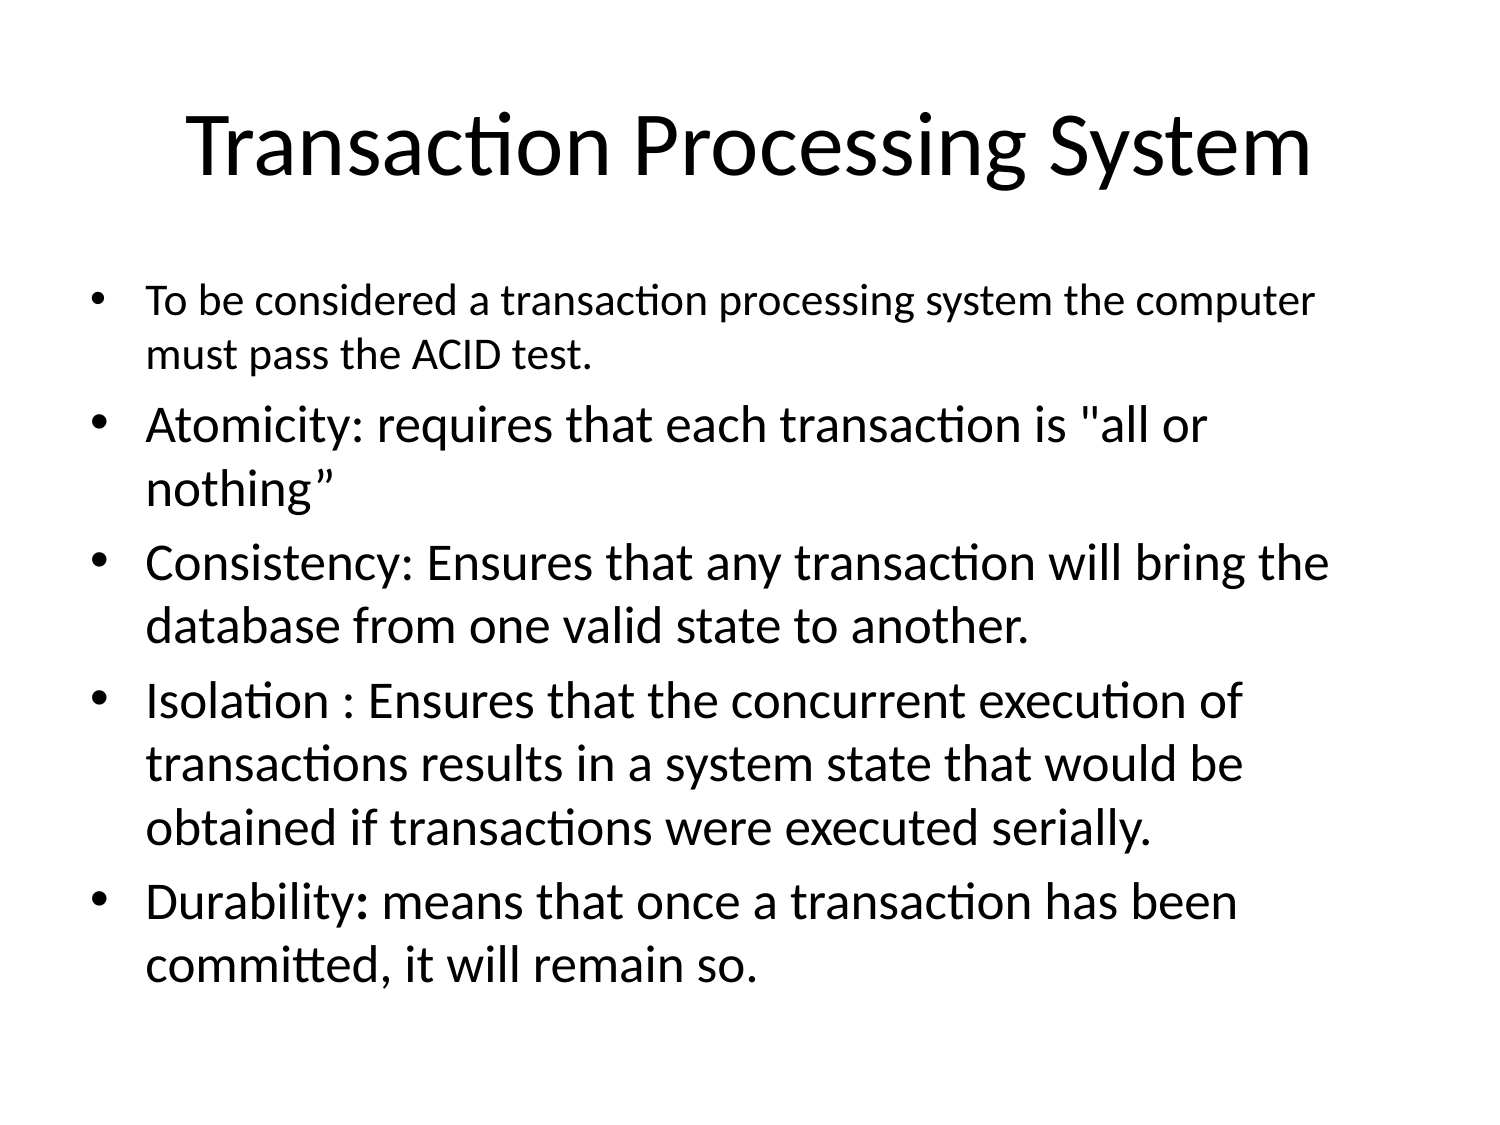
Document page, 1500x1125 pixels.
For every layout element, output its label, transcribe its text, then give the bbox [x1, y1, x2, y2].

title Transaction Processing System [75, 45, 1425, 233]
list To be considered a transaction processing system the computer must pass the ACID test. Atomicity: requires that each transaction is "all or nothing” Consistency: Ensures that any transaction will bring the database from one valid state to another. Isolation : Ensures that the concurrent execution of transactions results in a system state that would be obtained if transactions were executed serially. Durability: means that once a transaction has been committed, it will remain so. [75, 262, 1425, 1005]
